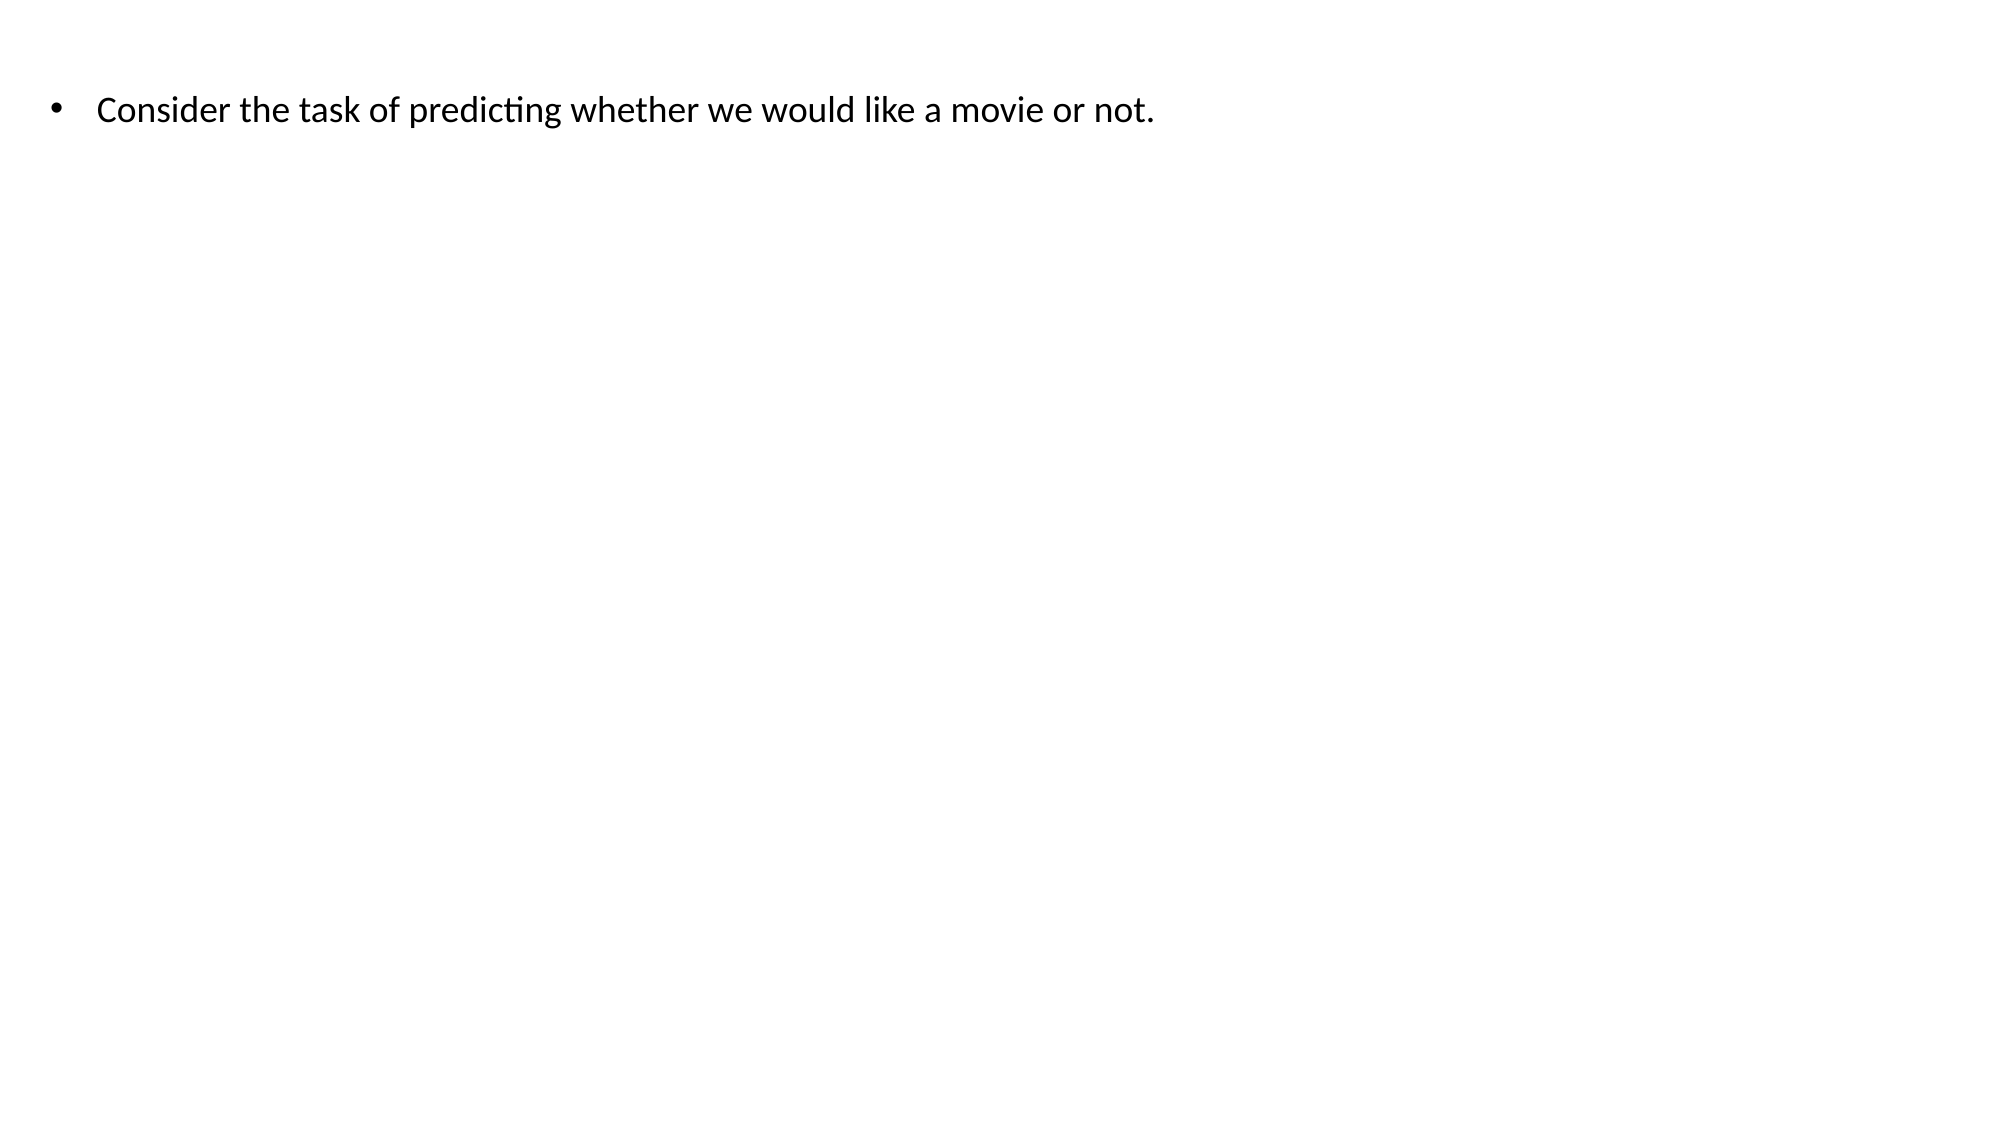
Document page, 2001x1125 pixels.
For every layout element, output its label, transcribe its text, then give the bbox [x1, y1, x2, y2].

text_box Consider the task of predicting whether we would like a movie or not. [35, 77, 1262, 183]
